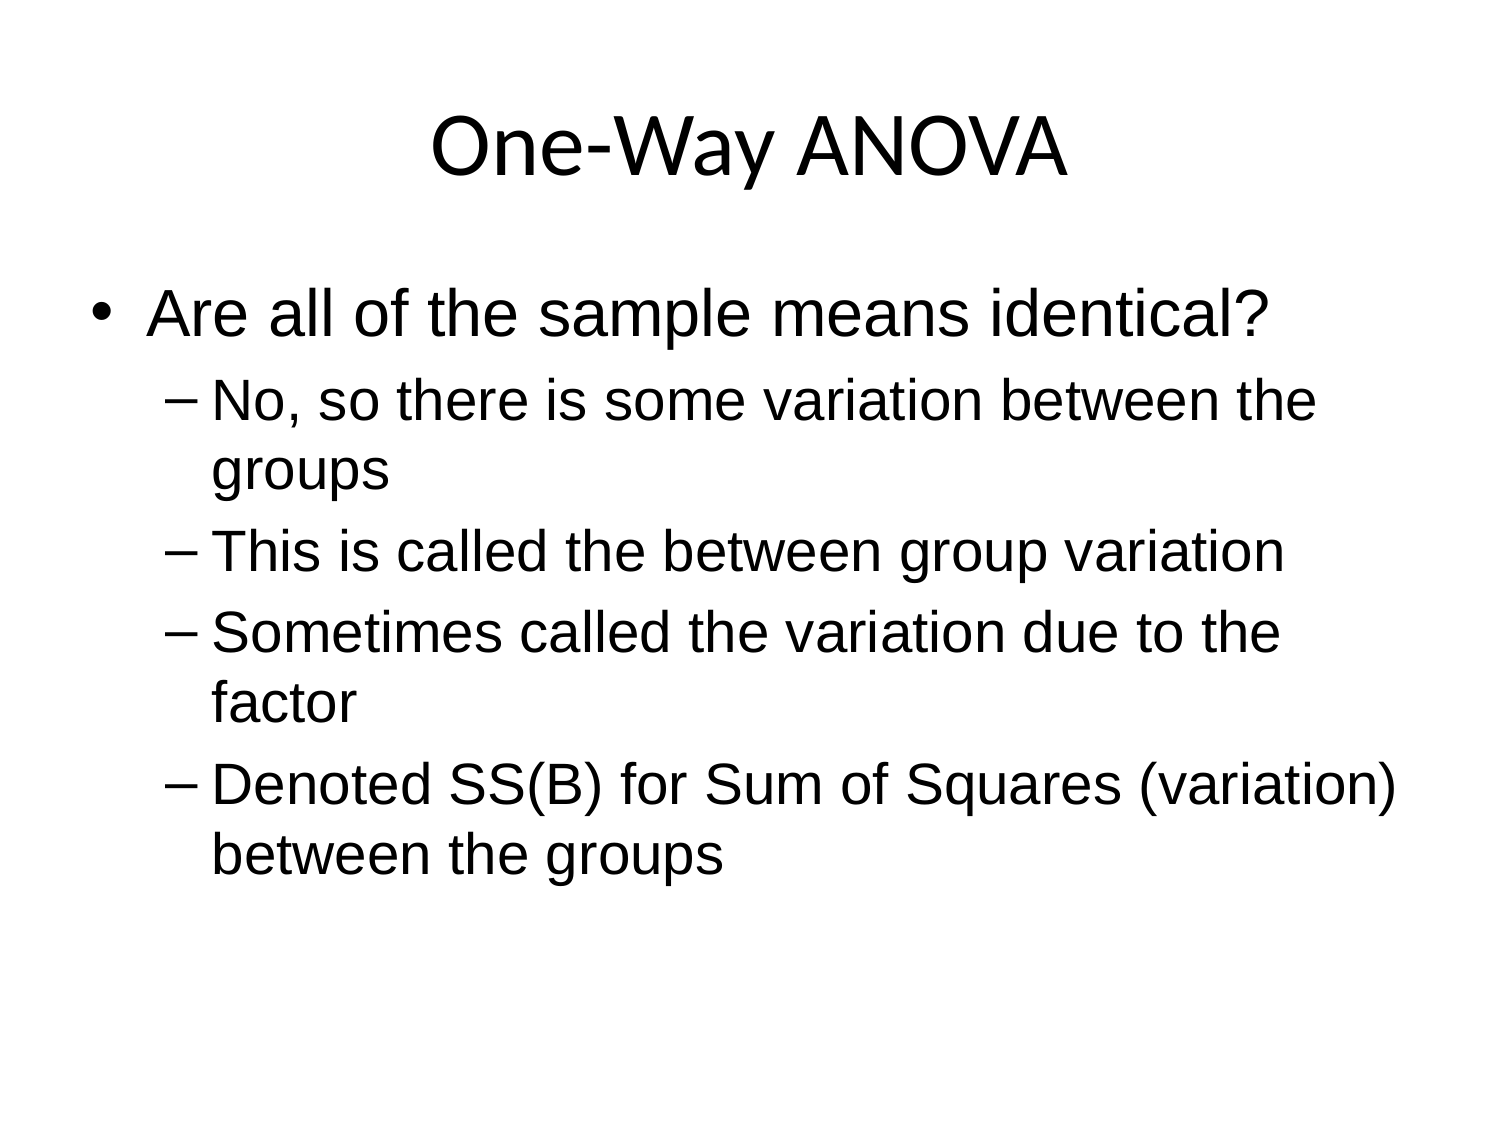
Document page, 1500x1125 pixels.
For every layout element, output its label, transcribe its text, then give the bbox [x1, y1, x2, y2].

list Are all of the sample means identical? No, so there is some variation between the groups This is called the between group variation Sometimes called the variation due to the factor Denoted SS(B) for Sum of Squares (variation) between the groups [75, 262, 1425, 1005]
title One-Way ANOVA [75, 45, 1425, 233]
